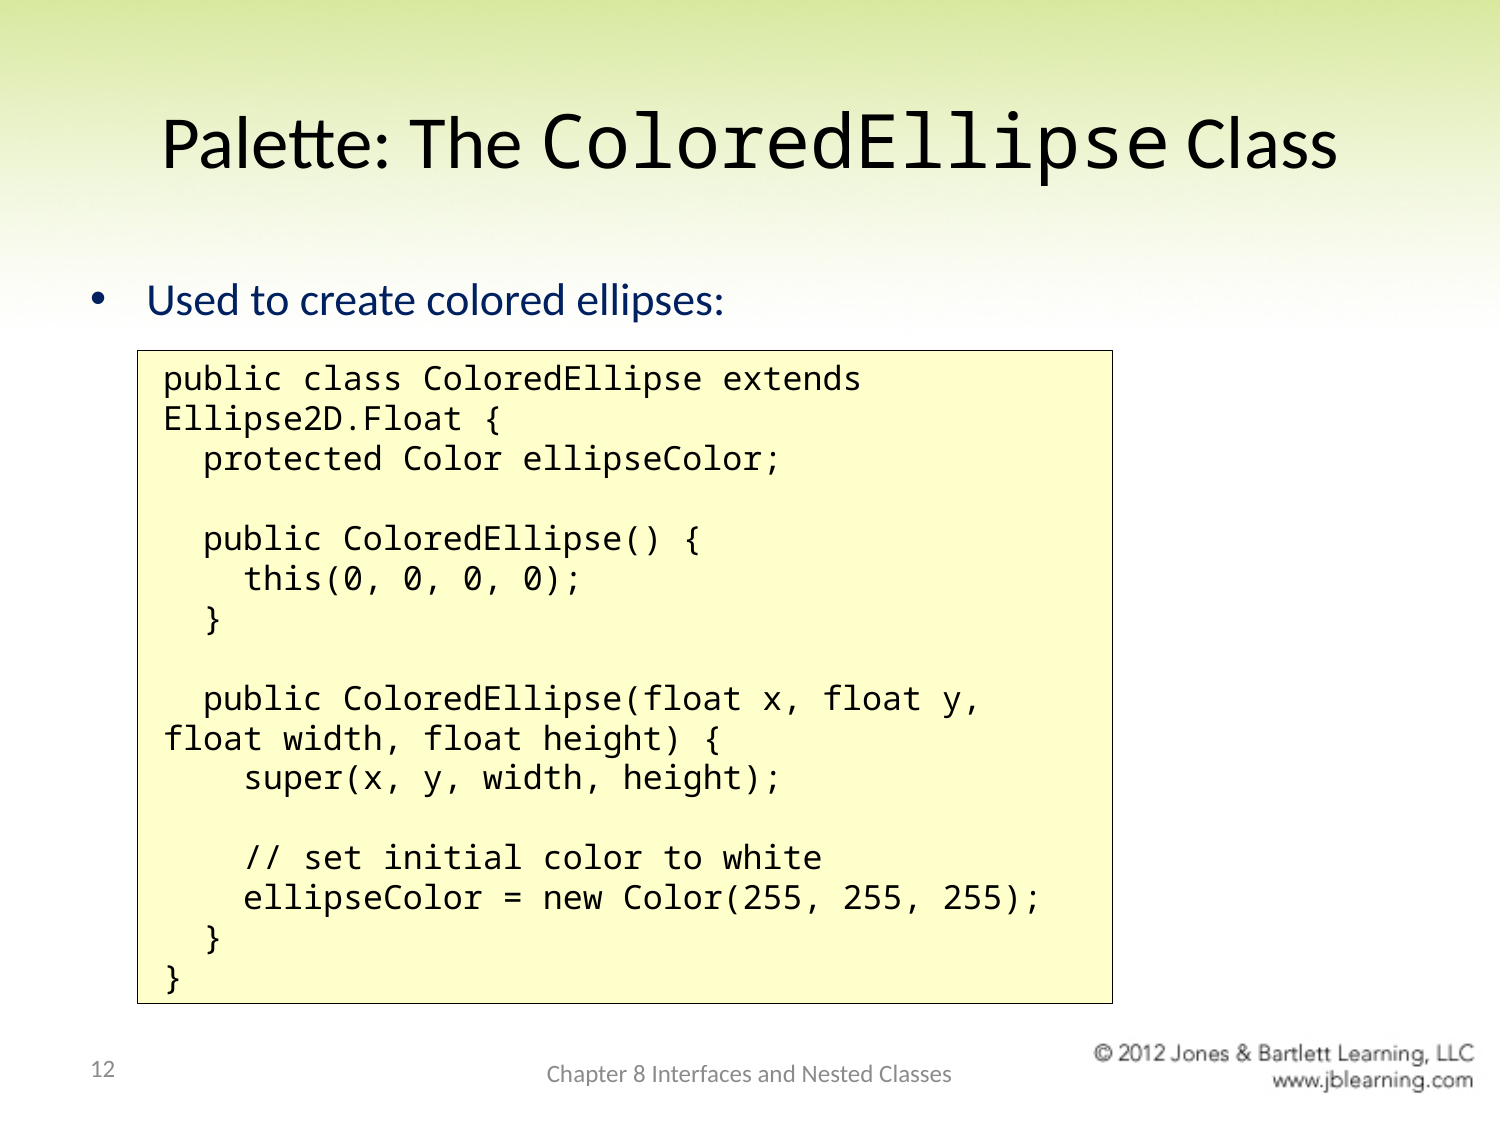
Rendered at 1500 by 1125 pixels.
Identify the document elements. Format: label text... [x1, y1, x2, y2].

title Palette: The ColoredEllipse Class [75, 45, 1425, 233]
footer Chapter 8 Interfaces and Nested Classes [512, 1042, 988, 1103]
picture [0, 0, 1500, 1125]
text_box public class ColoredEllipse extends Ellipse2D.Float { protected Color ellipseColor; public ColoredEllipse() { this(0, 0, 0, 0); } public ColoredEllipse(float x, float y, float width, float height) { super(x, y, width, height); // set initial color to white ellipseColor = new Color(255, 255, 255); } } [137, 349, 1113, 1004]
slide_number 12 [75, 1037, 425, 1098]
list Used to create colored ellipses: [75, 262, 1425, 1005]
